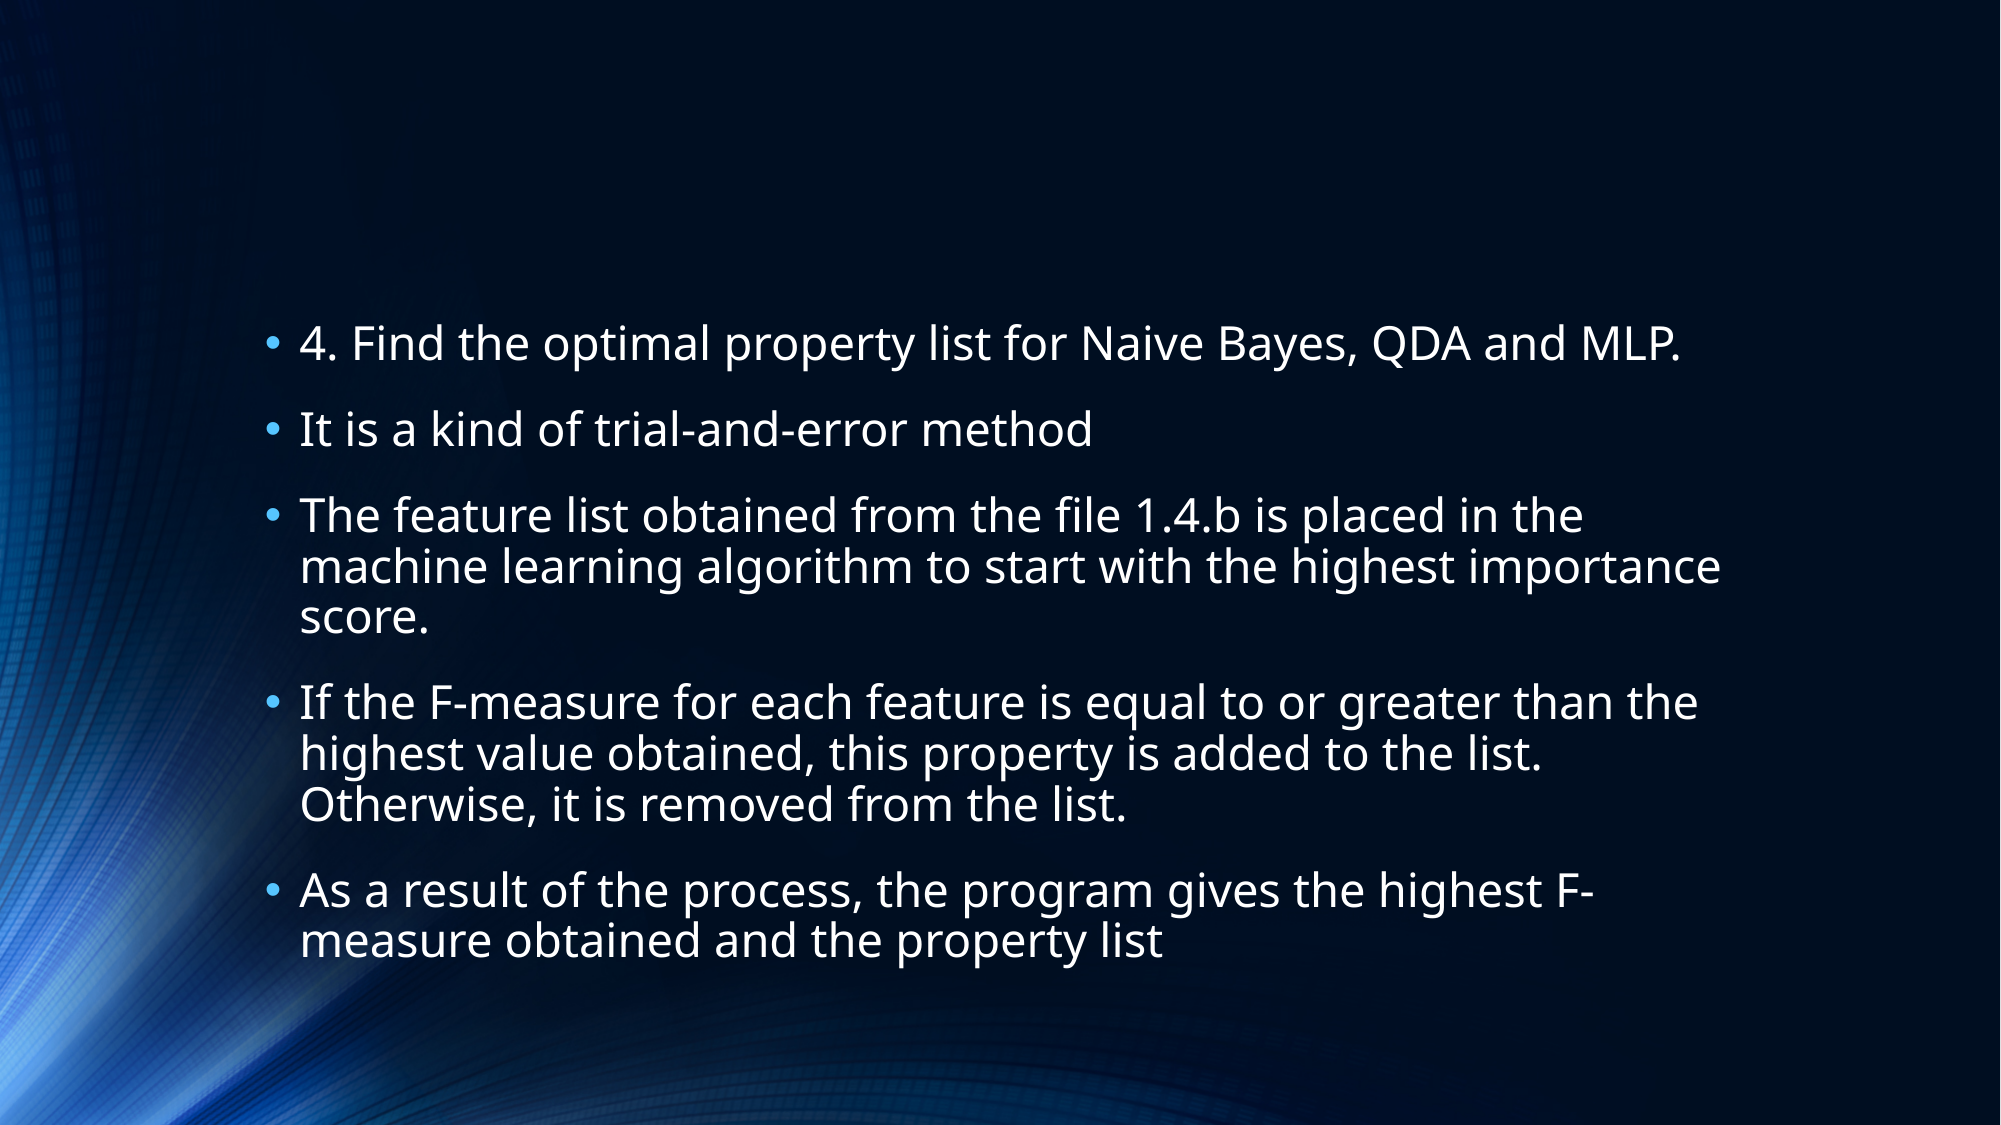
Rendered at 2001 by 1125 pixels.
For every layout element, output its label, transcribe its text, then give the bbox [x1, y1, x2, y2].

picture [0, 0, 2001, 1125]
list 4. Find the optimal property list for Naive Bayes, QDA and MLP. It is a kind of trial-and-error method The feature list obtained from the file 1.4.b is placed in the machine learning algorithm to start with the highest importance score. If the F-measure for each feature is equal to or greater than the highest value obtained, this property is added to the list. Otherwise, it is removed from the list. As a result of the process, the program gives the highest F-measure obtained and the property list [249, 312, 1749, 988]
